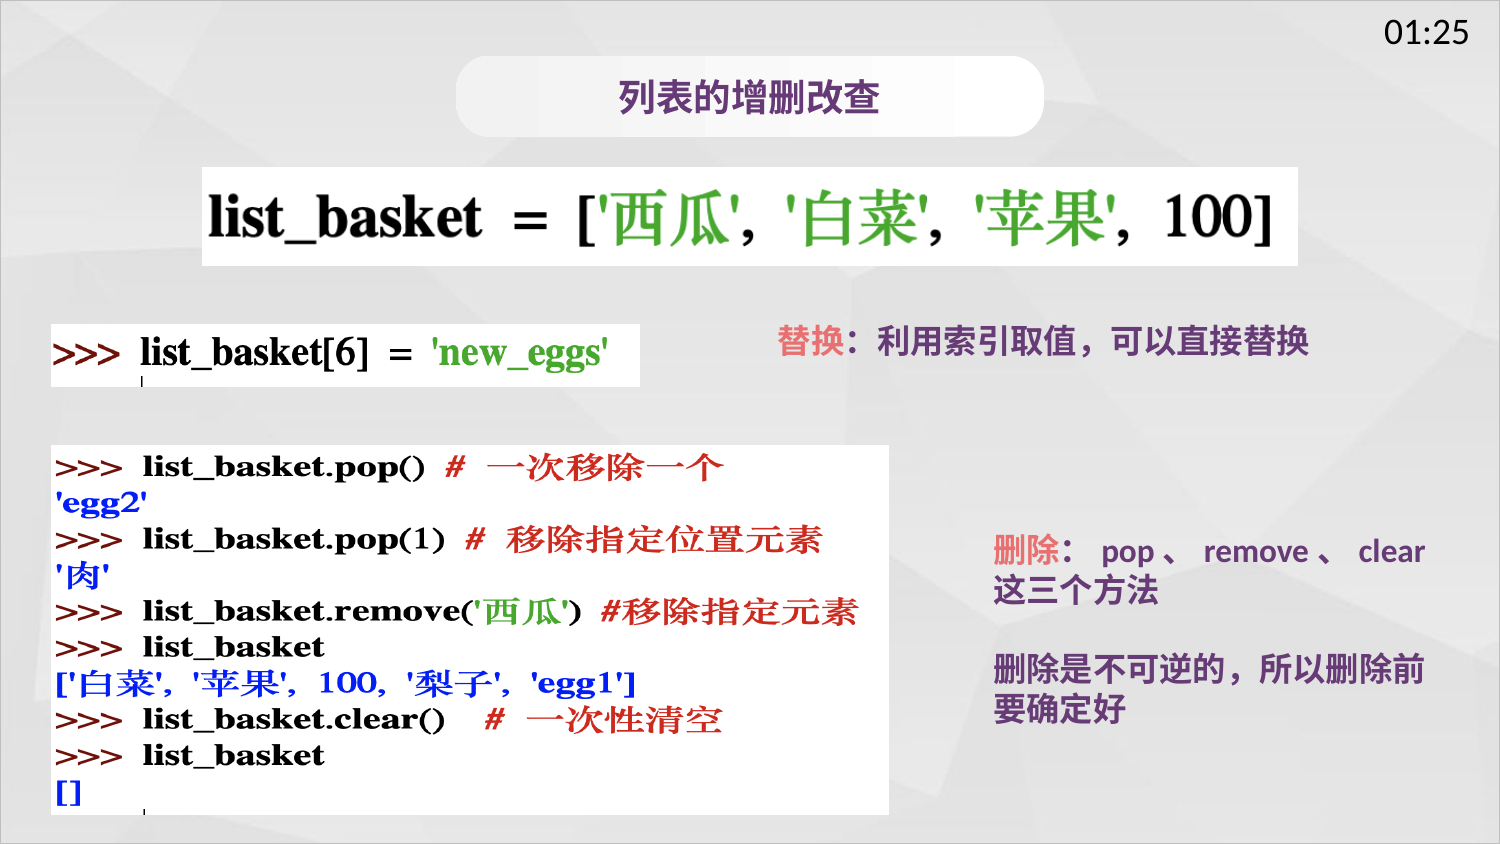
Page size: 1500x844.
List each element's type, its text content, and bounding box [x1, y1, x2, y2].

picture [51, 324, 640, 387]
text_box 删除：pop、remove、clear 这三个方法 删除是不可逆的，所以删除前要确定好 [978, 521, 1458, 736]
picture [51, 445, 889, 815]
picture [201, 167, 1298, 266]
text_box 替换：利用索引取值，可以直接替换 [709, 312, 1378, 368]
text_box 列表的增删改查 [454, 54, 1046, 138]
